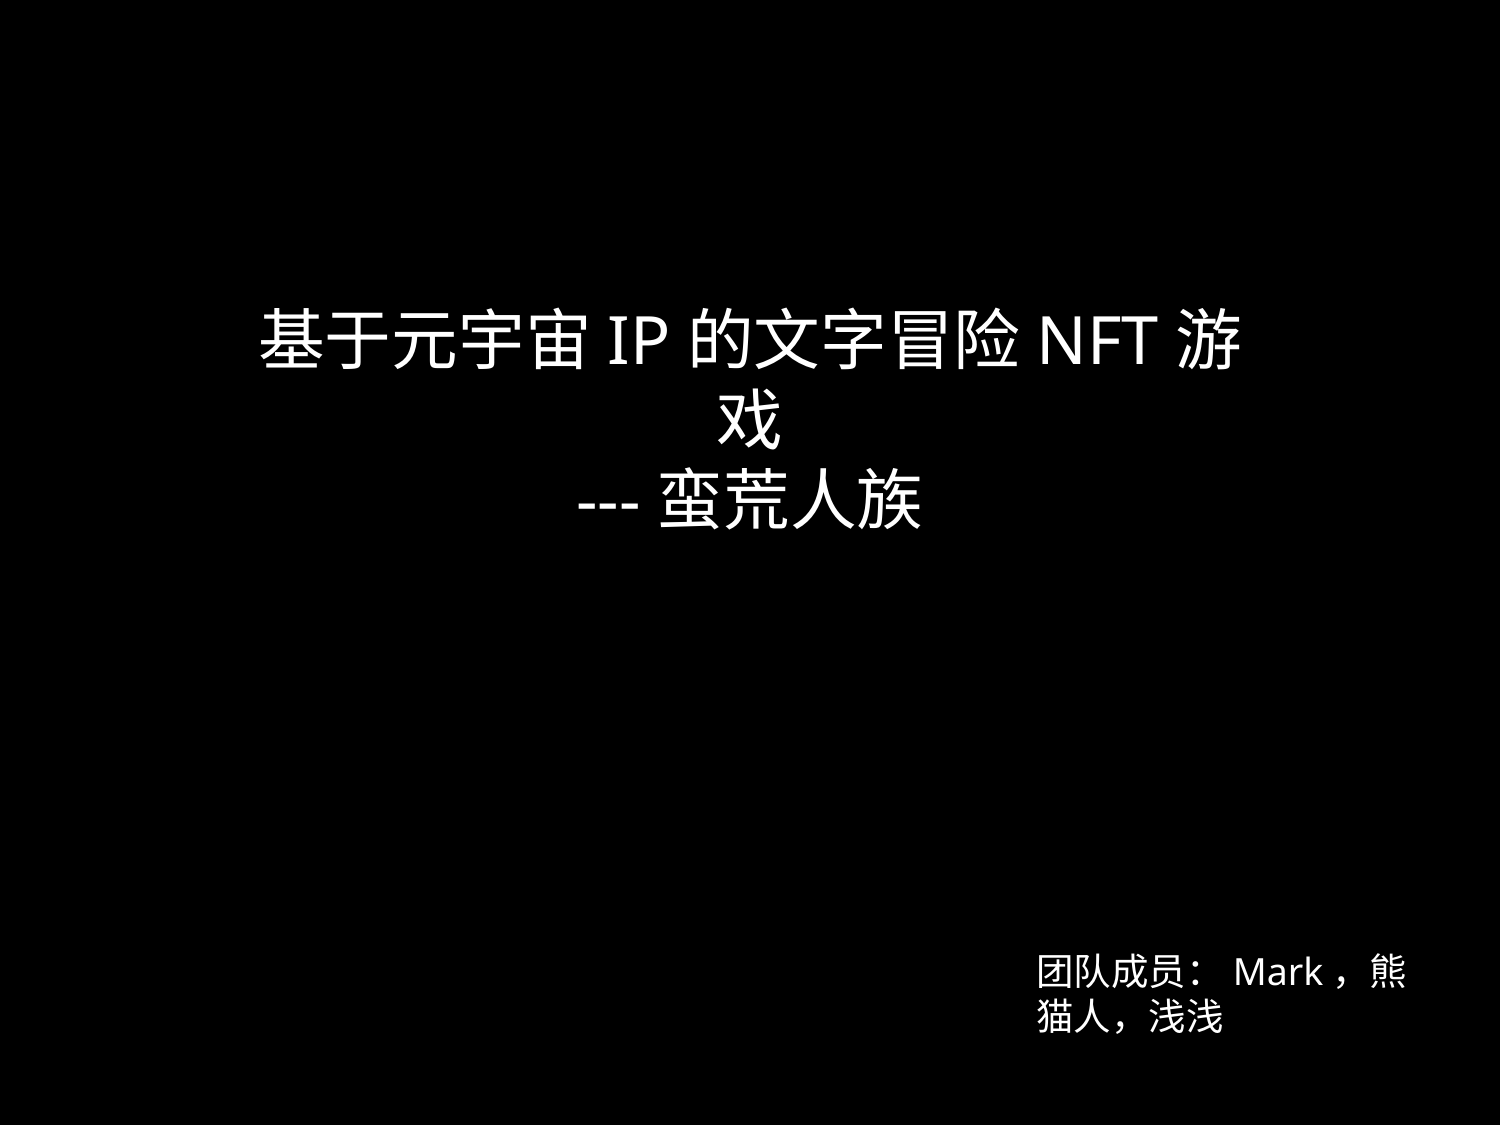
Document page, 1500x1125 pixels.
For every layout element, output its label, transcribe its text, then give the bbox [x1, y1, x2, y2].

text_box 基于元宇宙IP的文字冒险NFT游戏 ---蛮荒人族 [222, 290, 1277, 546]
text_box 团队成员：Mark，熊猫人，浅浅 [1021, 940, 1433, 1046]
